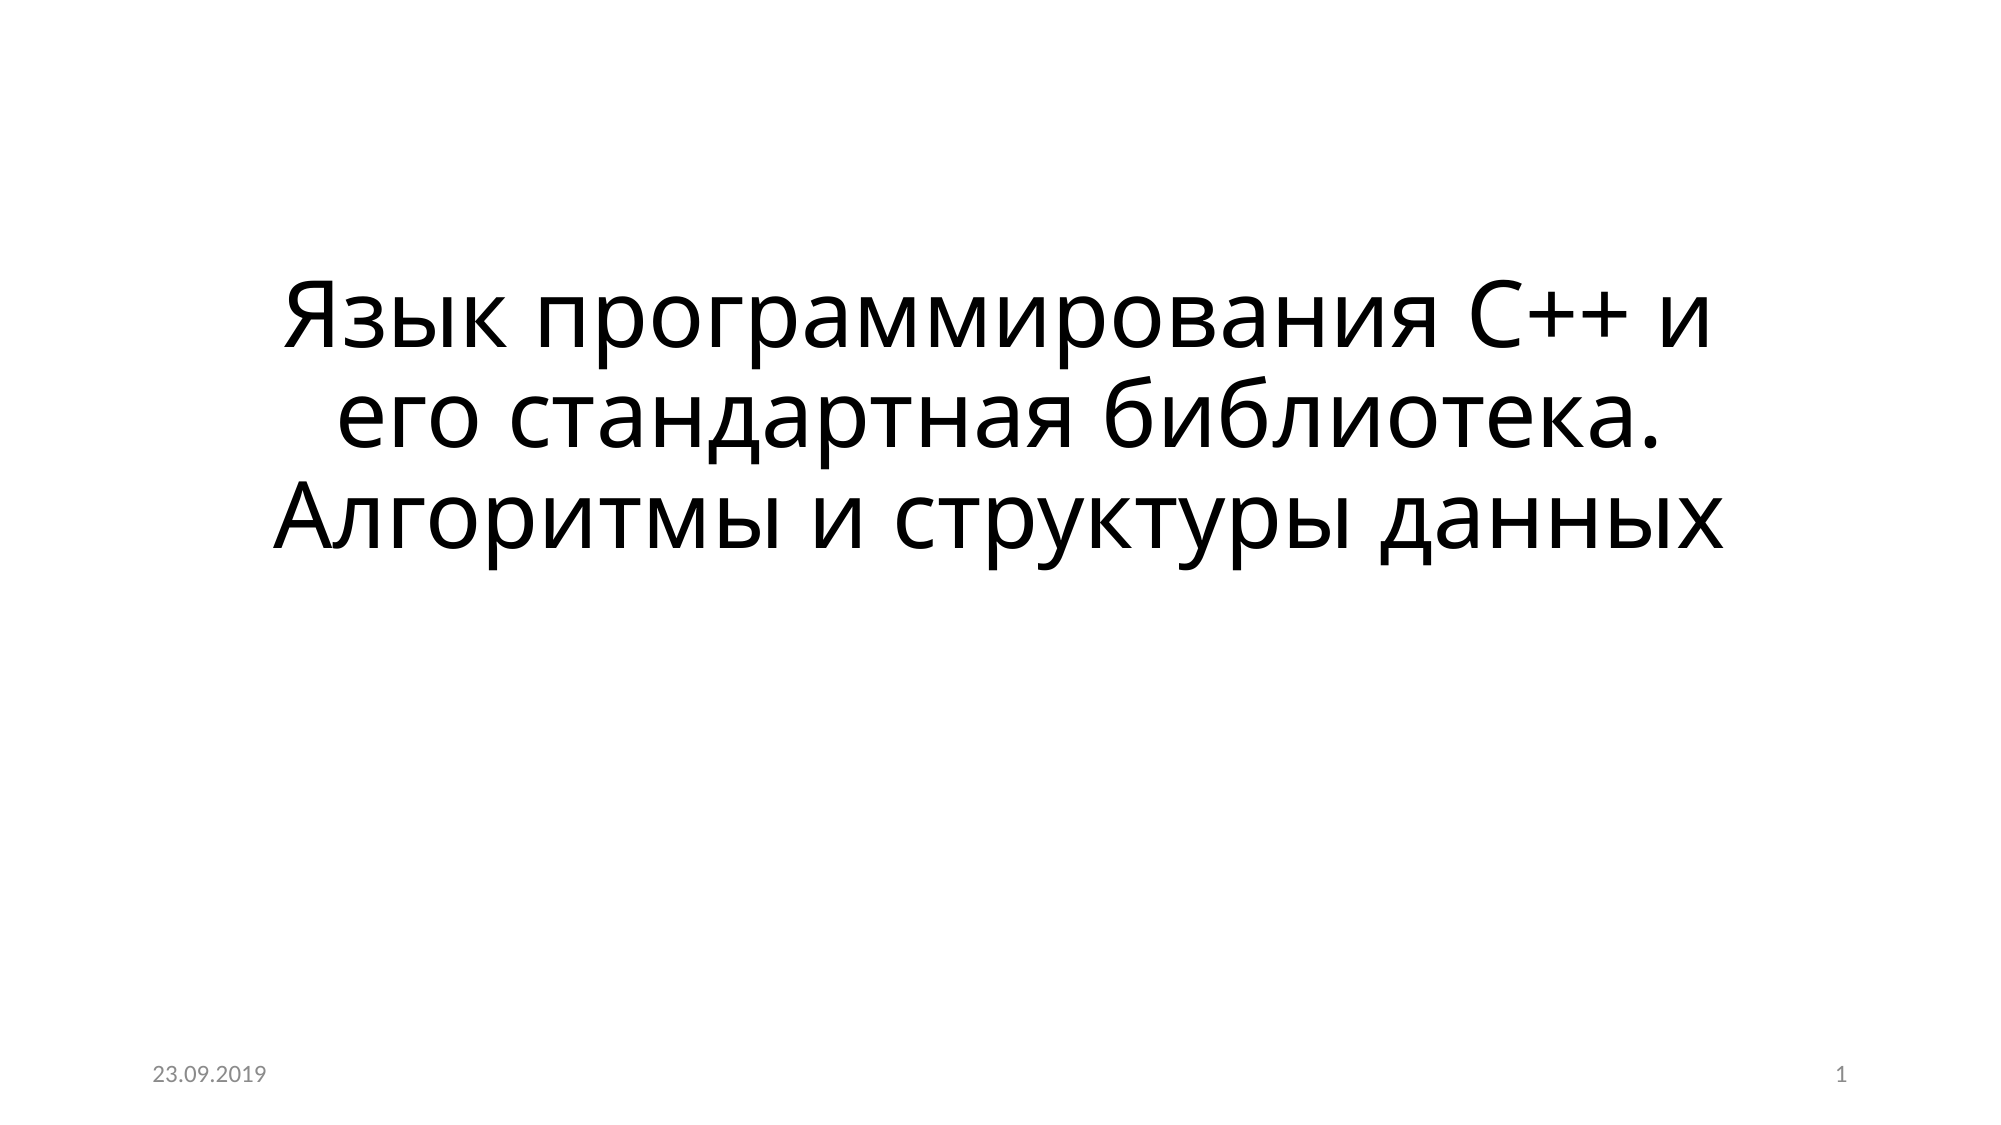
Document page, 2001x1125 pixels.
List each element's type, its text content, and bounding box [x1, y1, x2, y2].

slide_number 1 [1412, 1042, 1863, 1103]
title Язык программирования C++ и его стандартная библиотека. Алгоритмы и структуры данных [249, 184, 1750, 576]
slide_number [137, 1042, 588, 1103]
